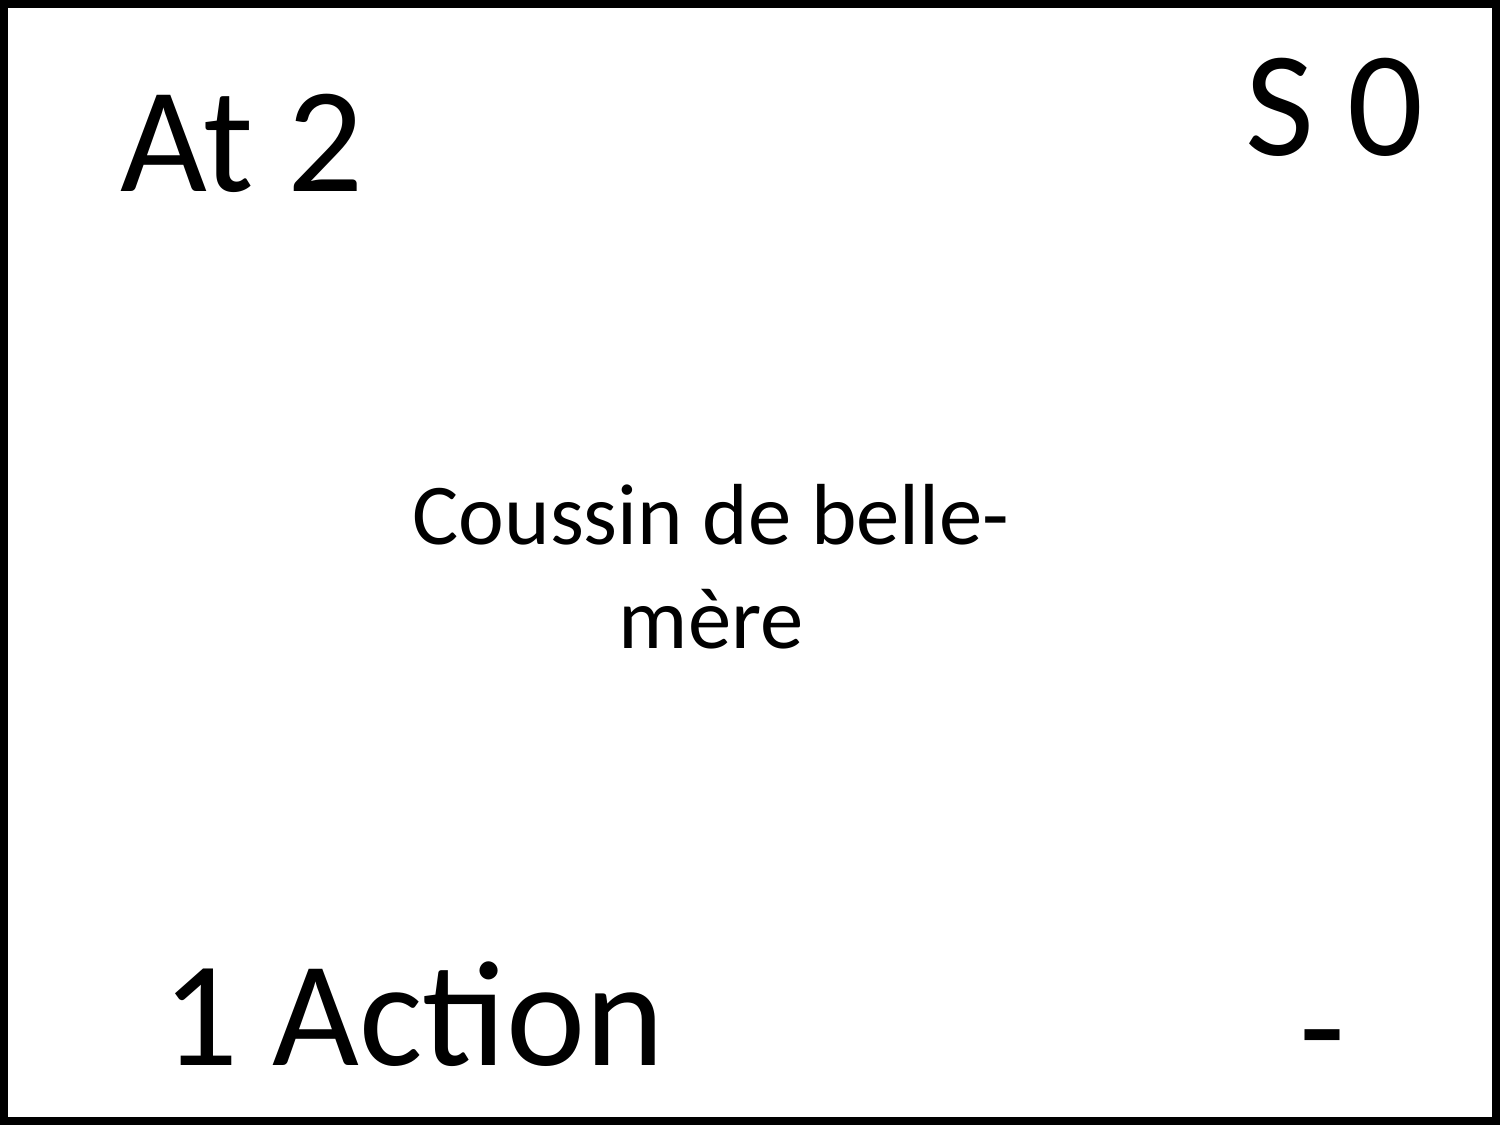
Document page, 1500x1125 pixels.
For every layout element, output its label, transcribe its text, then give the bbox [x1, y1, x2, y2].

text_box 1 Action [76, 952, 750, 1059]
title At 2 [53, 54, 432, 209]
text_box - [1163, 964, 1483, 1071]
text_box [0, 0, 1500, 1125]
text_box S 0 [1222, 42, 1447, 149]
subtitle Coussin de belle-mère [312, 450, 1110, 675]
